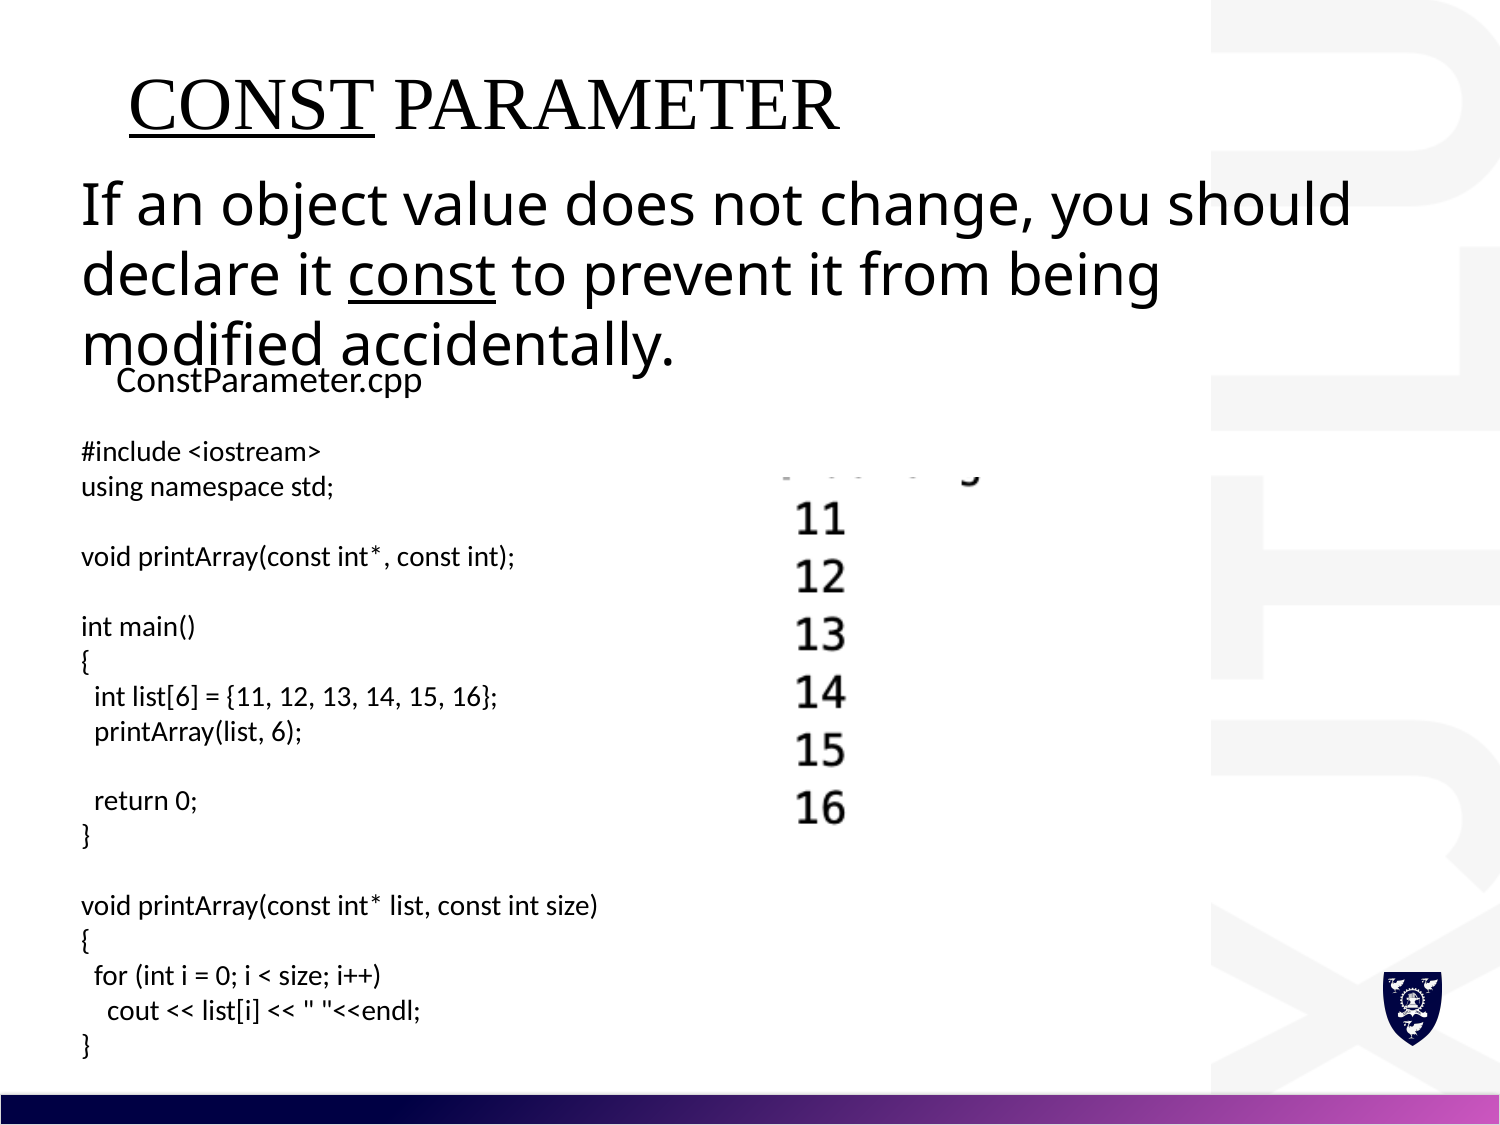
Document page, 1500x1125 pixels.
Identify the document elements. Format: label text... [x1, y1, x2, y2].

picture [1383, 972, 1442, 1046]
text_box ConstParameter.cpp [101, 347, 438, 408]
text_box #include <iostream> using namespace std; void printArray(const int*, const int); int main() { int list[6] = {11, 12, 13, 14, 15, 16}; printArray(list, 6); return 0; } void printArray(const int* list, const int size) { for (int i = 0; i < size; i++) cout << list[i] << " "<<endl; } [66, 424, 874, 1069]
slide_number [1074, 1042, 1425, 1103]
picture [780, 476, 1009, 841]
list If an object value does not change, you should declare it const to prevent it from being modified accidentally. [66, 159, 1434, 378]
title const parameter [113, 39, 1389, 159]
